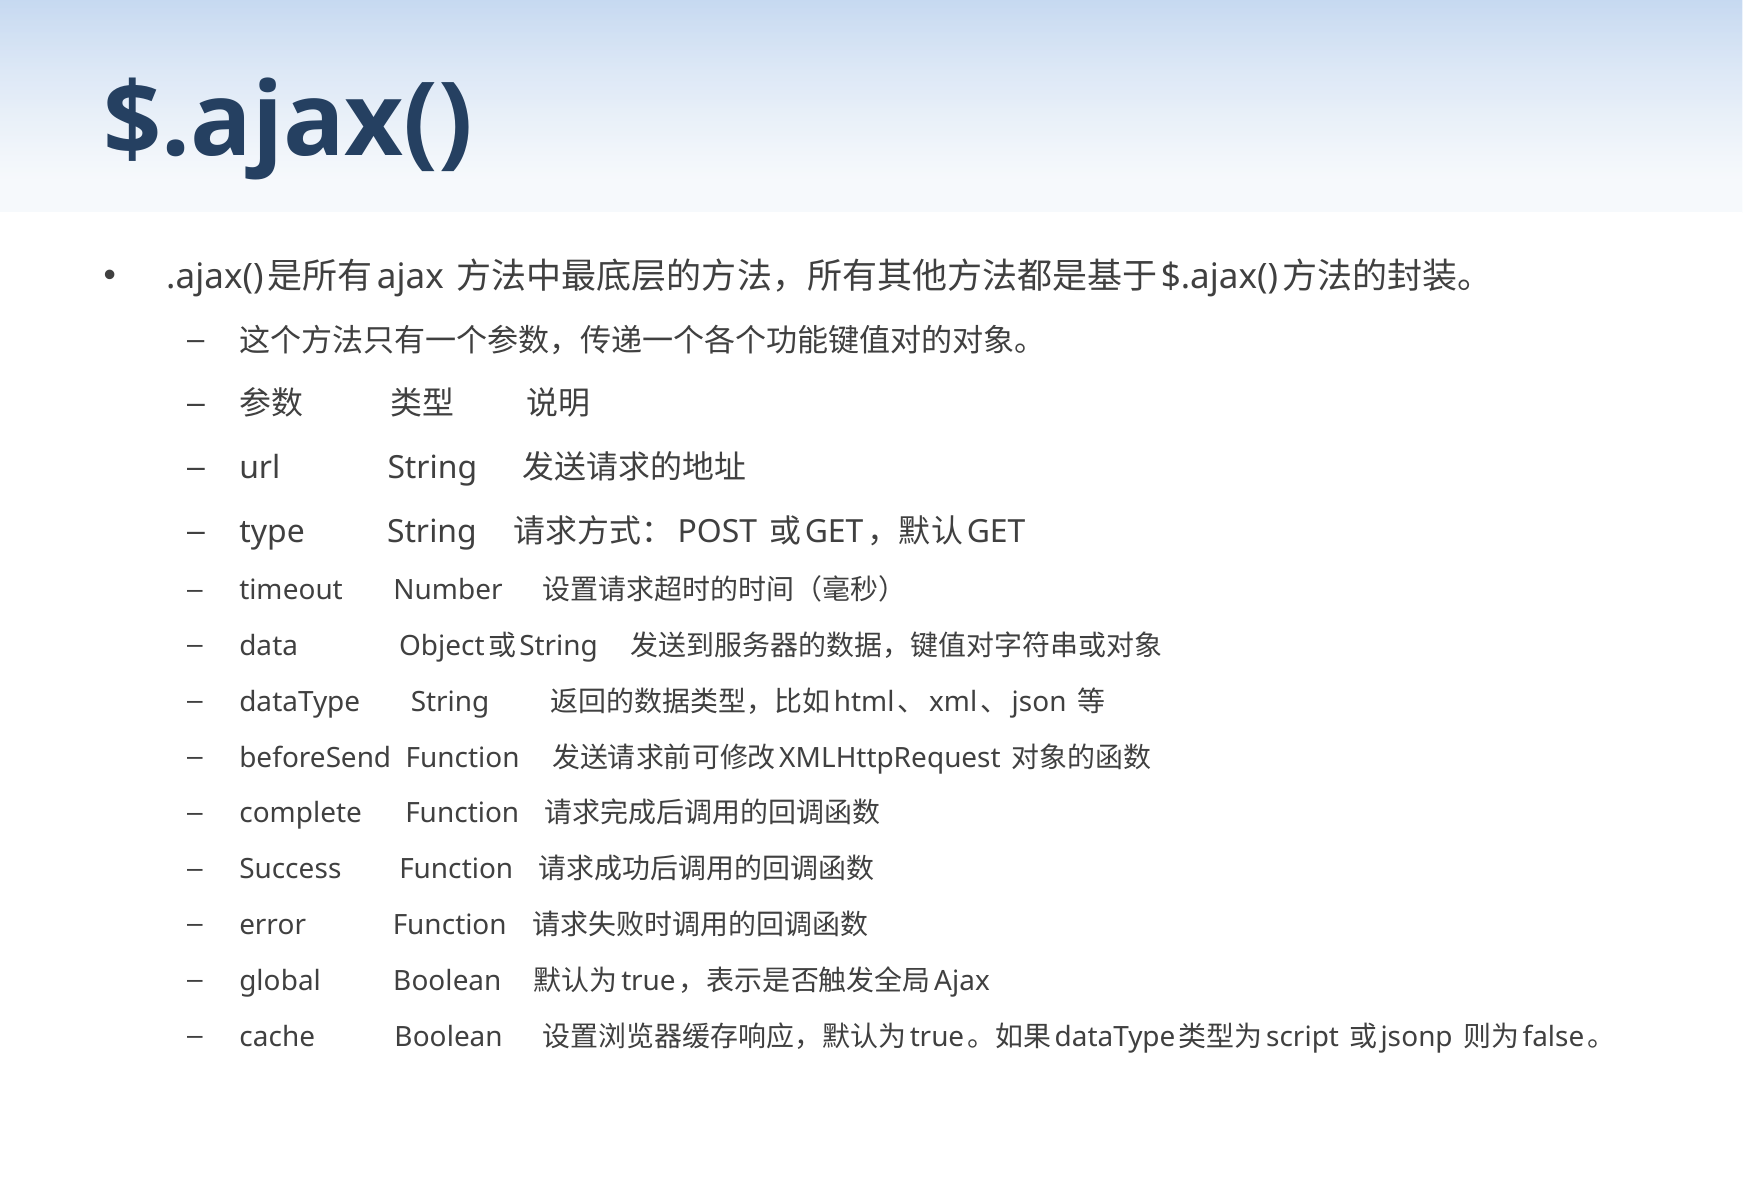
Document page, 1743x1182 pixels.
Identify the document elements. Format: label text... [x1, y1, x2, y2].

title $.ajax() [87, 15, 1656, 213]
list .ajax()是所有ajax 方法中最底层的方法，所有其他方法都是基于$.ajax()方法的封装。 这个方法只有一个参数，传递一个各个功能键值对的对象。 参数 类型 说明 url String 发送请求的地址 type String 请求方式：POST 或GET，默认GET timeout Number 设置请求超时的时间（毫秒） data Object或String 发送到服务器的数据，键值对字符串或对象 dataType String 返回的数据类型，比如html、xml、json 等 beforeSend Function 发送请求前可修改XMLHttpRequest 对象的函数 complete Function 请求完成后调用的回调函数 Success Function 请求成功后调用的回调函数 error Function 请求失败时调用的回调函数 global Boolean 默认为true，表示是否触发全局Ajax cache Boolean 设置浏览器缓存响应，默认为true。如果dataType类型为script 或jsonp 则为false。 [87, 224, 1656, 1111]
